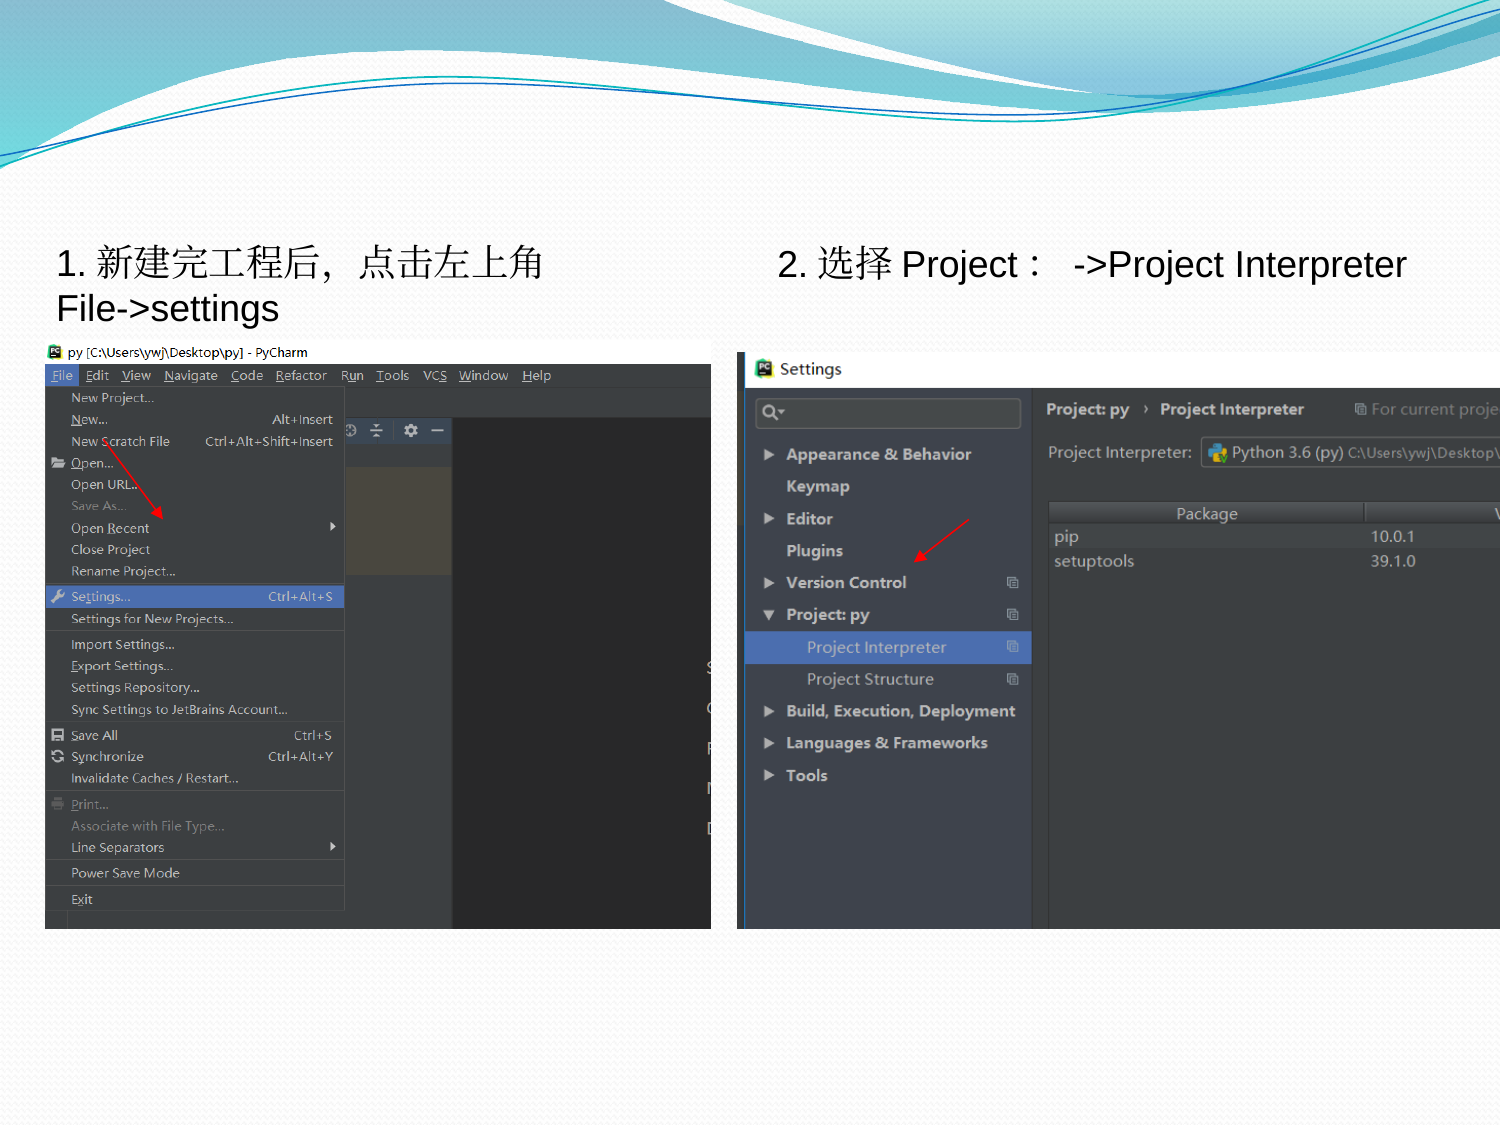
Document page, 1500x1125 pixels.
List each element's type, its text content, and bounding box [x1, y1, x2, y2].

text_box 1.新建完工程后，点击左上角File->settings [41, 231, 603, 337]
picture [737, 351, 1500, 929]
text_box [913, 519, 970, 563]
picture [45, 340, 711, 929]
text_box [102, 438, 164, 520]
text_box 2.选择Project：->Project Interpreter [762, 232, 1436, 293]
